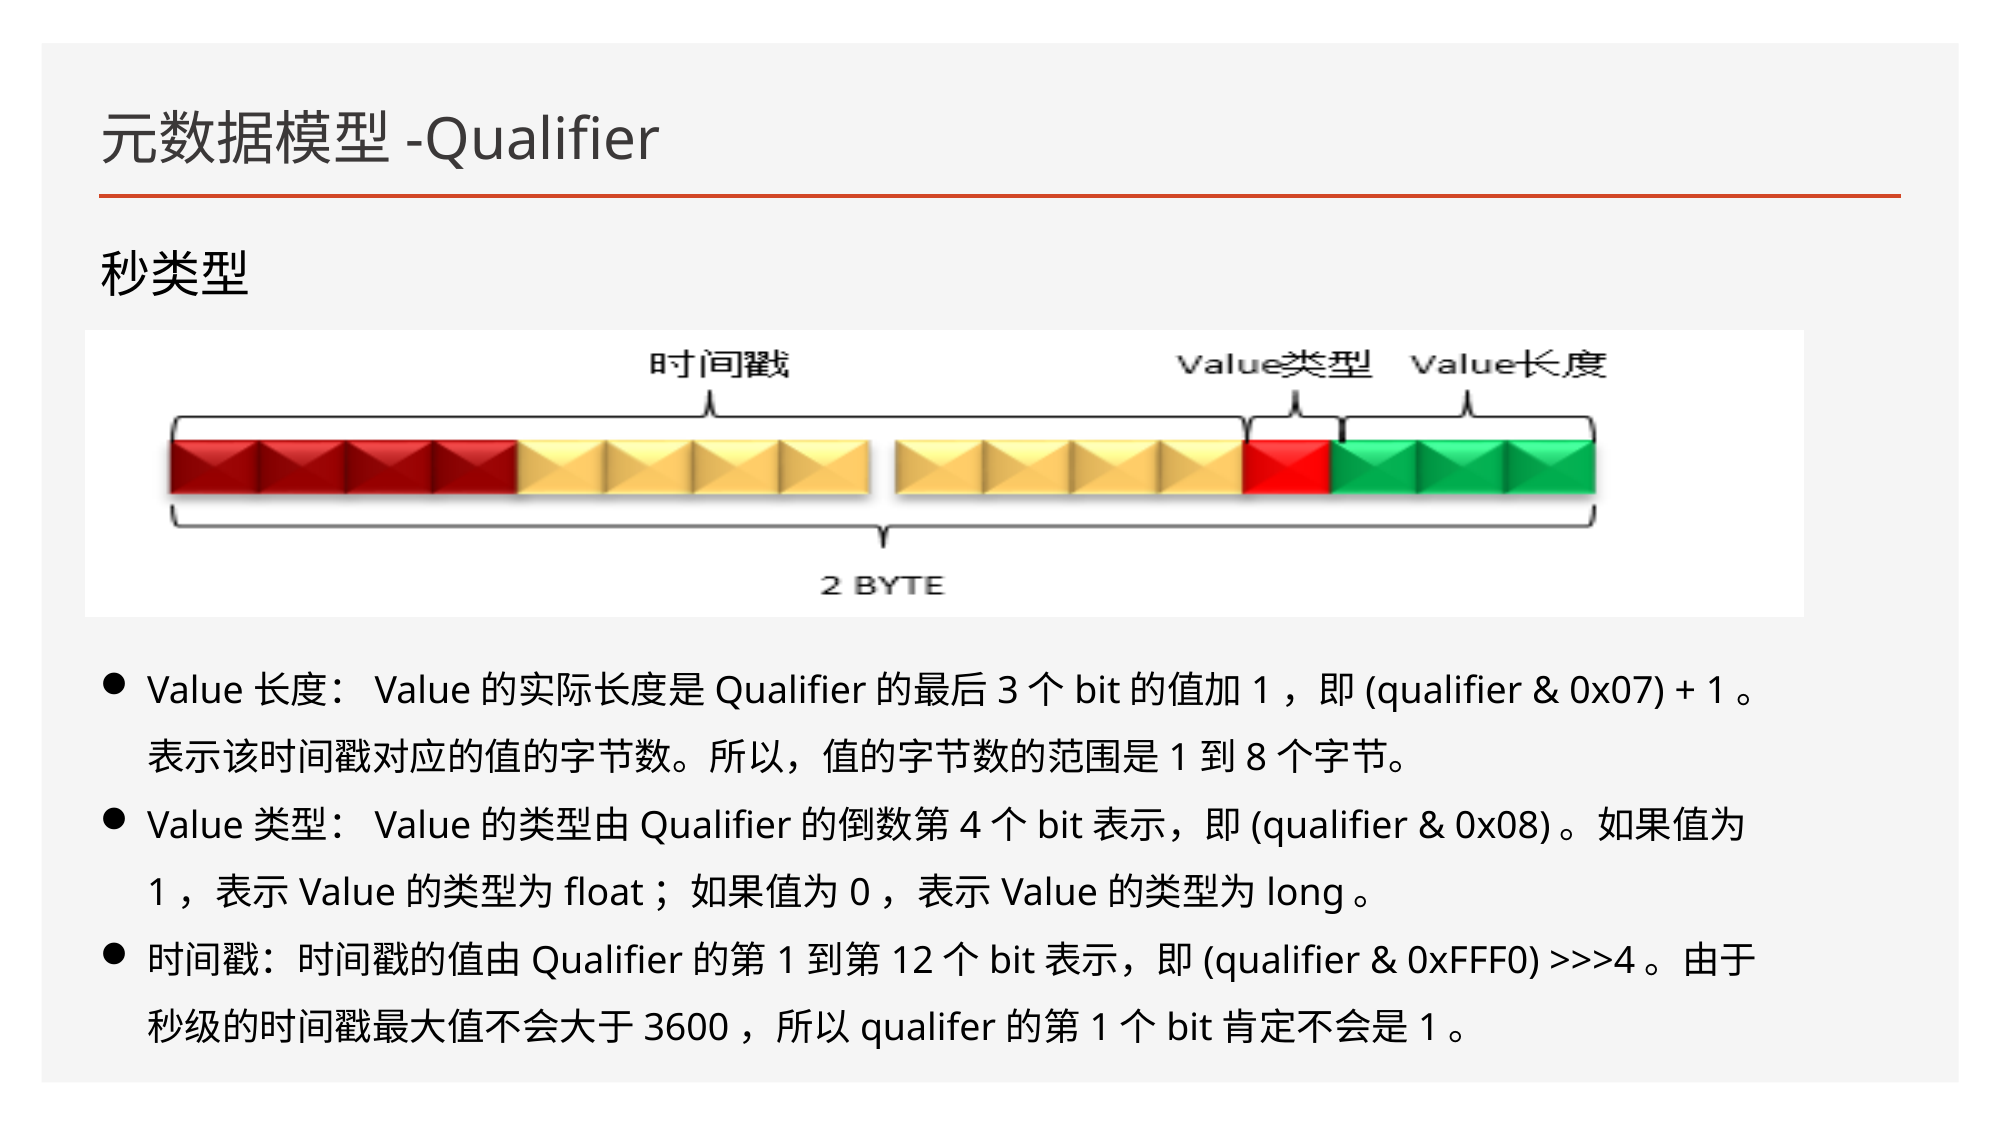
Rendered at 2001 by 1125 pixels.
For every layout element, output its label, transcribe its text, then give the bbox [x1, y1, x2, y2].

title 元数据模型-Qualifier [85, 73, 1214, 179]
picture [85, 330, 1804, 617]
text_box Value长度：Value的实际长度是Qualifier的最后3个bit的值加1，即(qualifier & 0x07) + 1。表示该时间戳对应的值的字节数。所以，值的字节数的范围是1到8个字节。 Value类型：Value的类型由Qualifier的倒数第4个bit表示，即(qualifier & 0x08)。如果值为1，表示Value的类型为float；如果值为0，表示Value的类型为long。 时间戳：时间戳的值由Qualifier的第1到第12个bit表示，即(qualifier & 0xFFF0) >>>4。由于秒级的时间戳最大值不会大于3600，所以qualifer的第1个bit肯定不会是1。 [85, 635, 1804, 1056]
text_box 秒类型 [85, 235, 309, 310]
